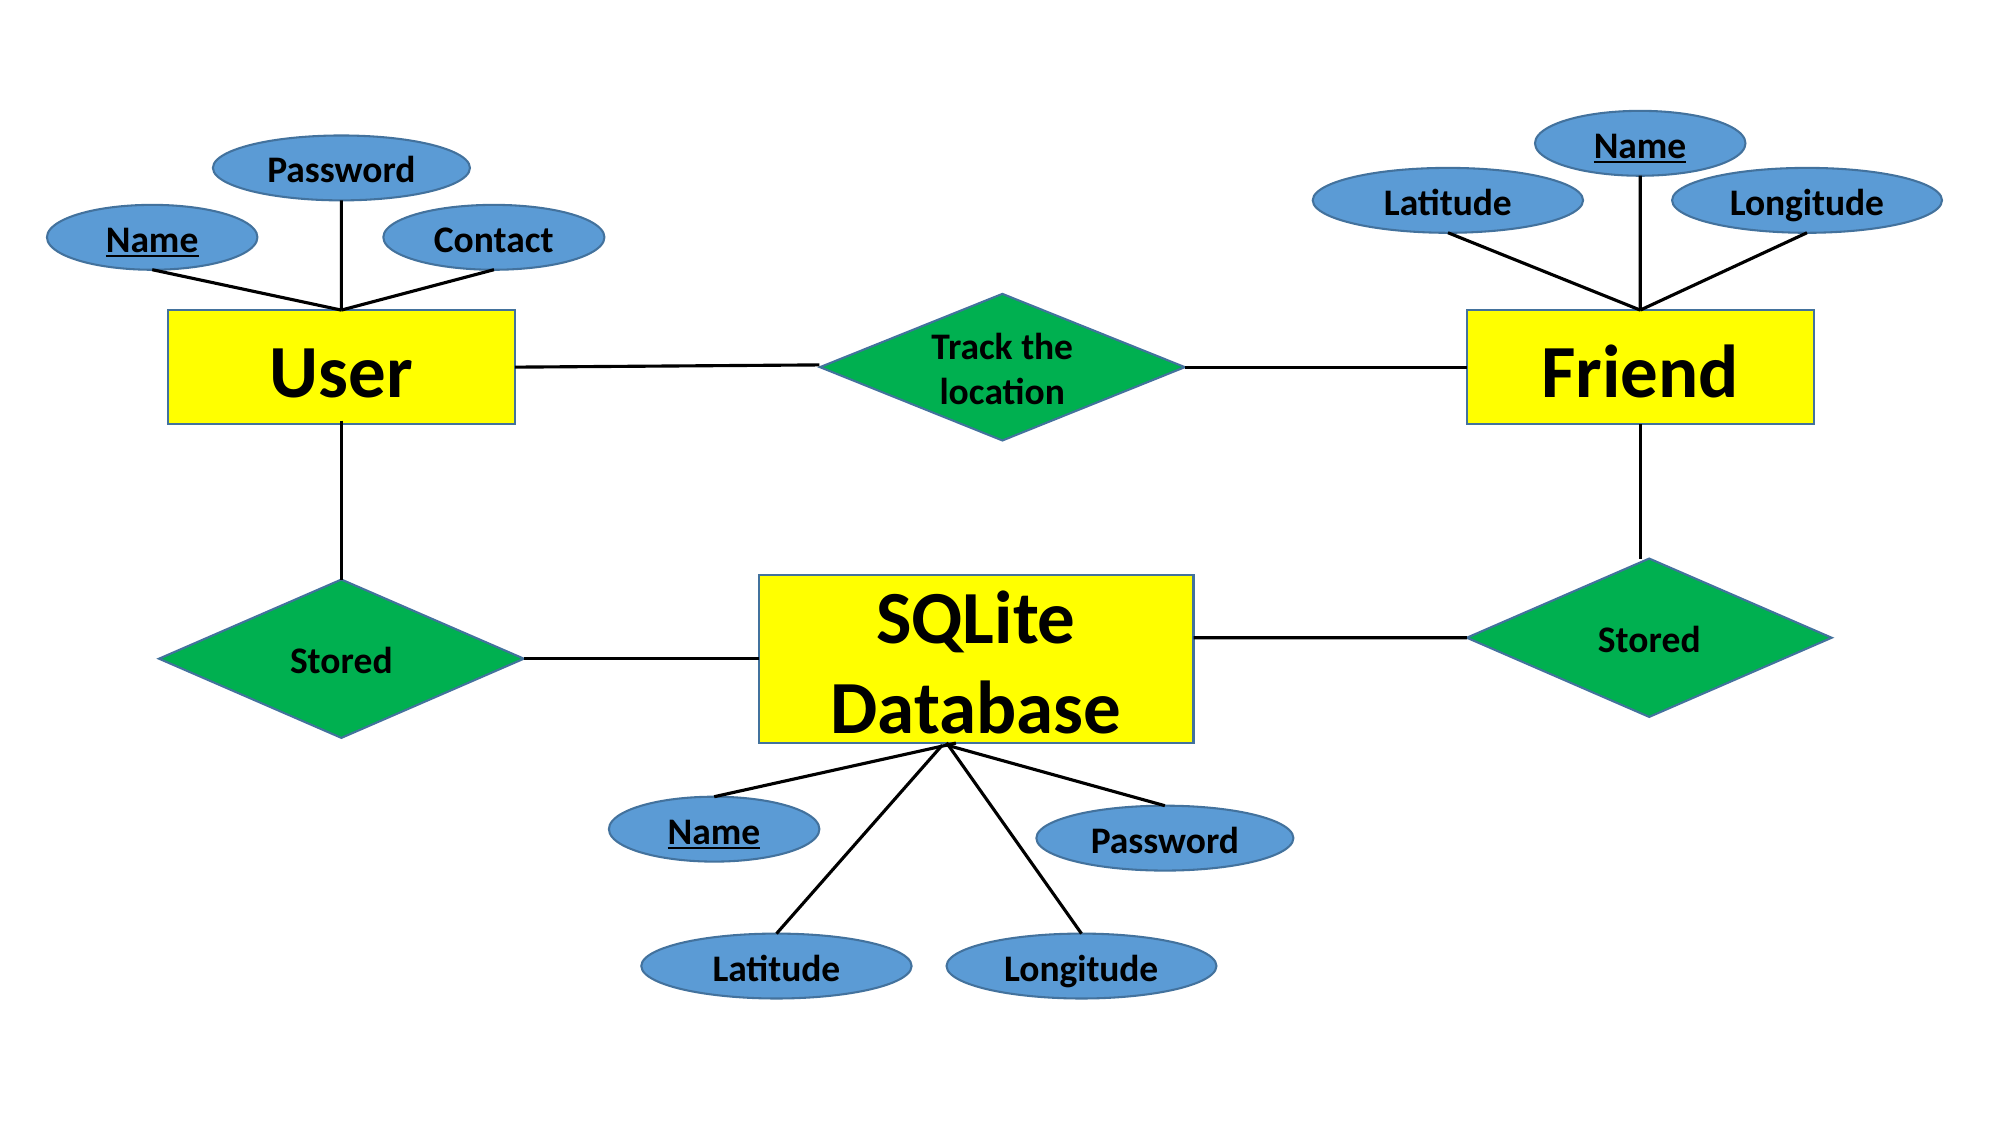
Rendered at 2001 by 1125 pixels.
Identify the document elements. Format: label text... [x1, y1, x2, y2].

text_box Longitude [1671, 166, 1944, 234]
text_box Stored [1467, 557, 1835, 719]
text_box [1641, 232, 1808, 311]
text_box SQLite Database [758, 574, 1195, 744]
text_box Name [45, 203, 259, 271]
text_box Friend [1466, 309, 1815, 425]
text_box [341, 269, 494, 310]
text_box Contact [382, 203, 606, 271]
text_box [152, 269, 341, 310]
text_box User [167, 309, 516, 425]
text_box Latitude [1311, 166, 1585, 234]
text_box Track the location [819, 292, 1185, 442]
text_box Longitude [945, 932, 1218, 1000]
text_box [946, 742, 1082, 934]
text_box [714, 743, 946, 797]
text_box Password [211, 134, 472, 202]
text_box Password [1082, 804, 1295, 872]
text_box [1082, 745, 1165, 806]
text_box Name [1533, 109, 1747, 177]
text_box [1447, 232, 1640, 311]
text_box Stored [156, 578, 524, 740]
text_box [514, 364, 820, 368]
text_box Name [607, 795, 776, 863]
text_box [776, 744, 943, 934]
text_box Latitude [640, 932, 913, 1000]
